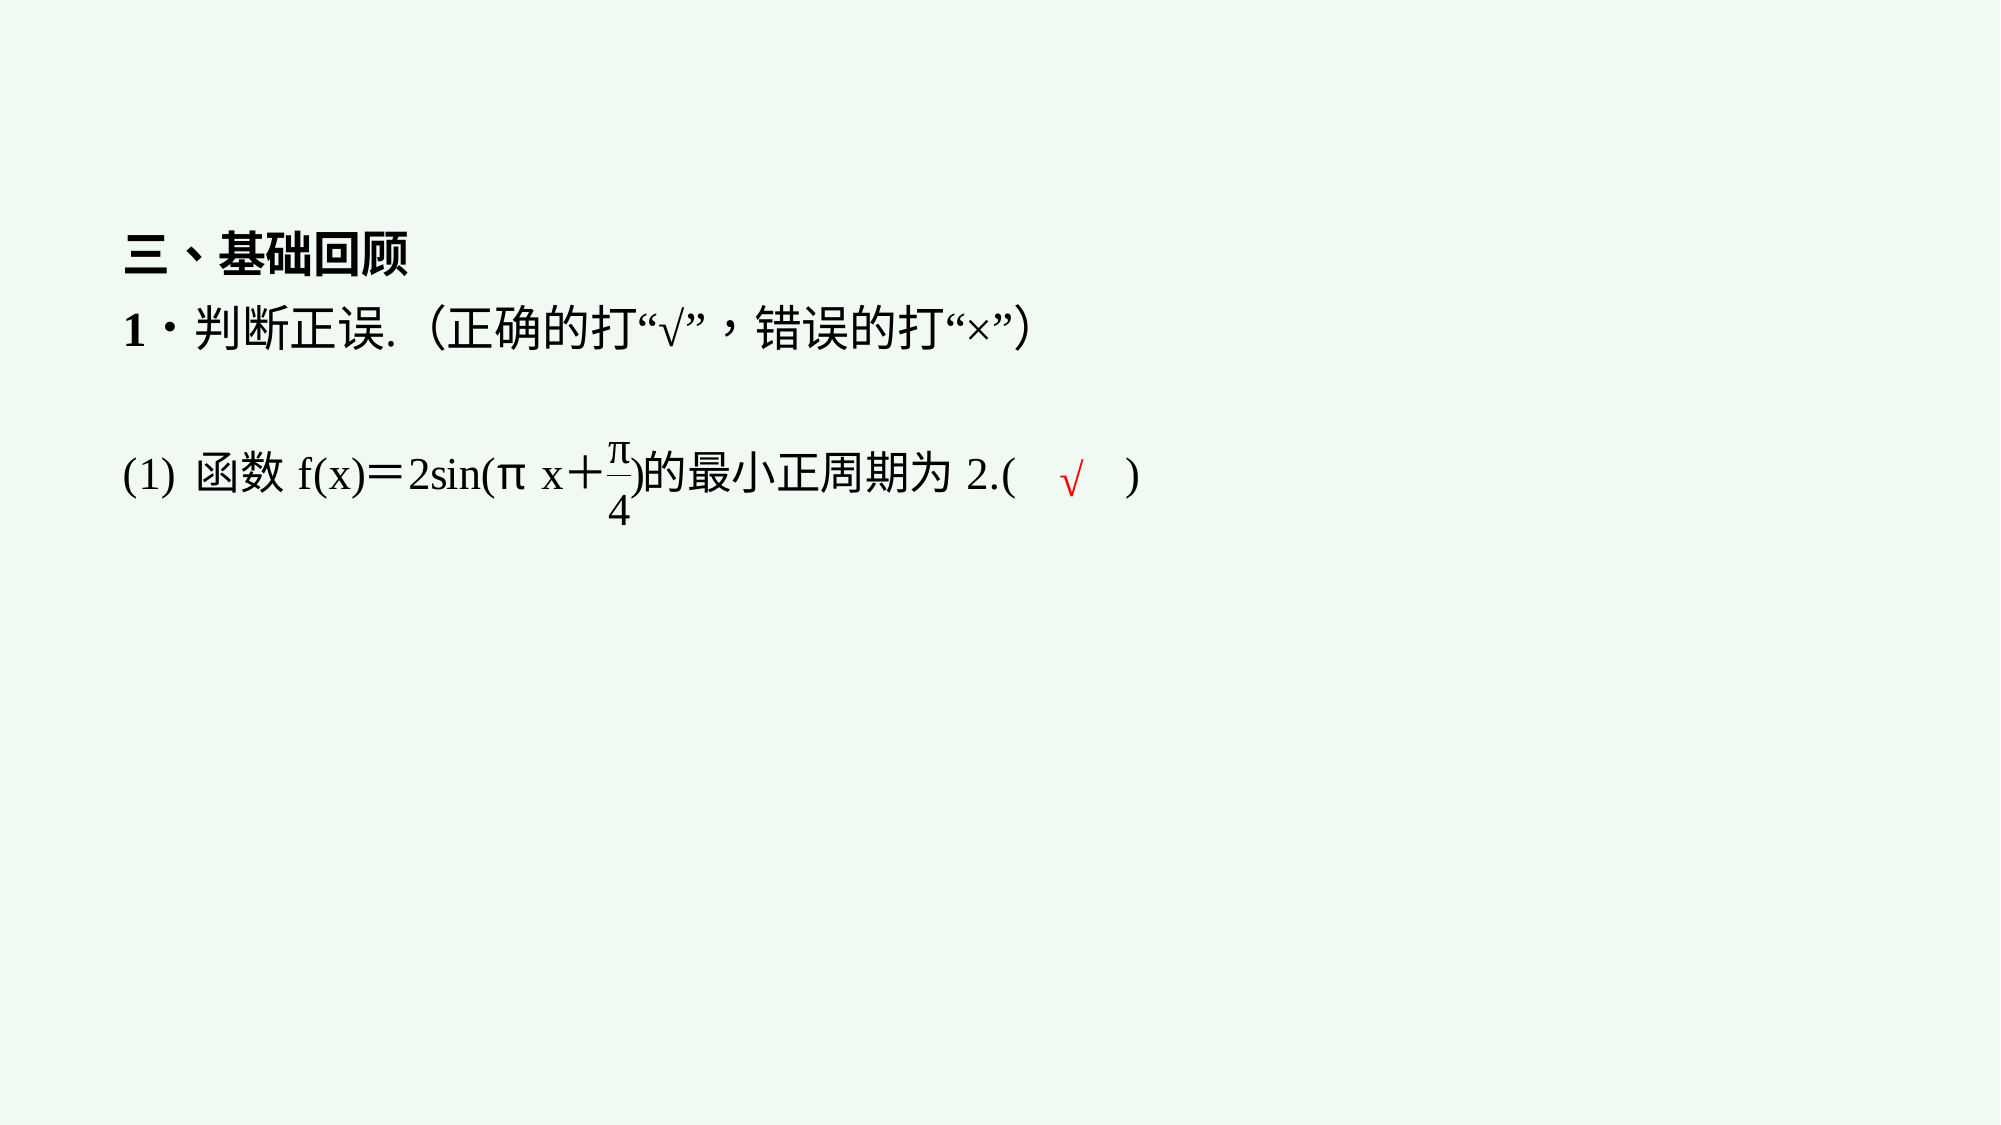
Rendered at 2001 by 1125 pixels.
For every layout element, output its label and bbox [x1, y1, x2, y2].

text_box [122, 411, 1881, 549]
text_box [122, 220, 2000, 367]
text_box [1059, 446, 2000, 517]
